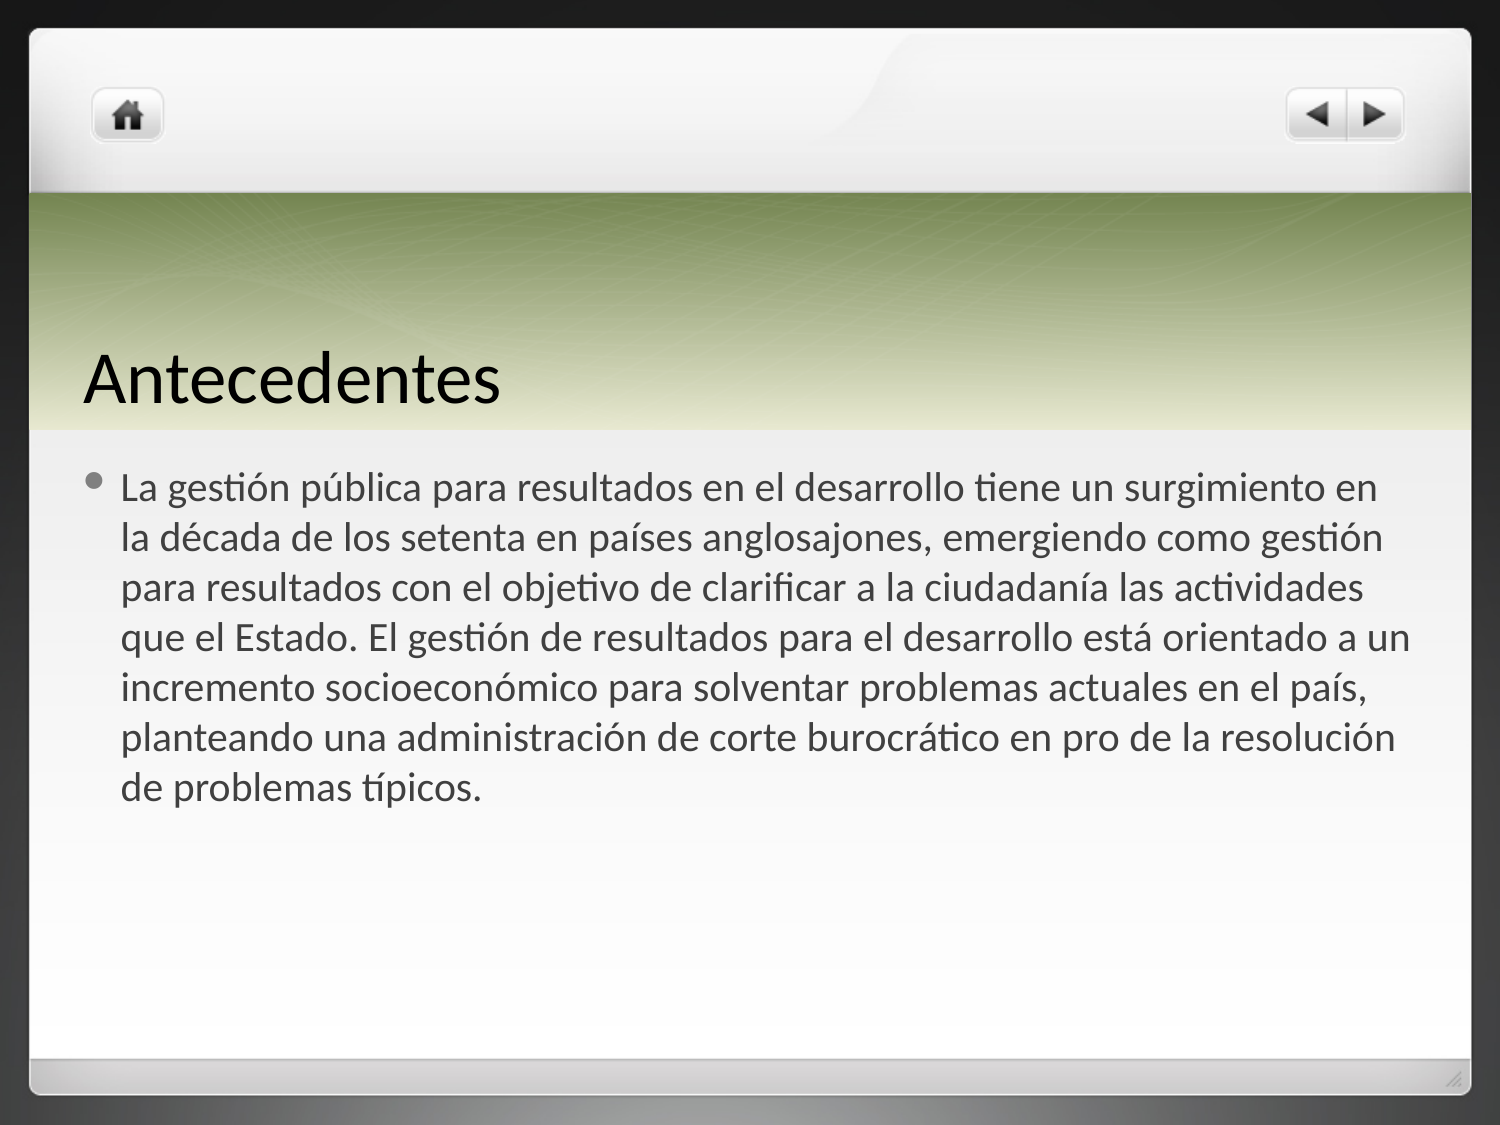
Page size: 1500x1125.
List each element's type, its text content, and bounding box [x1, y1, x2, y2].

list La gestión pública para resultados en el desarrollo tiene un surgimiento en la década de los setenta en países anglosajones, emergiendo como gestión para resultados con el objetivo de clarificar a la ciudadanía las actividades que el Estado. El gestión de resultados para el desarrollo está orientado a un incremento socioeconómico para solventar problemas actuales en el país, planteando una administración de corte burocrático en pro de la resolución de problemas típicos. [68, 452, 1432, 1025]
picture [0, 0, 1500, 1125]
title Antecedentes [68, 238, 1432, 427]
